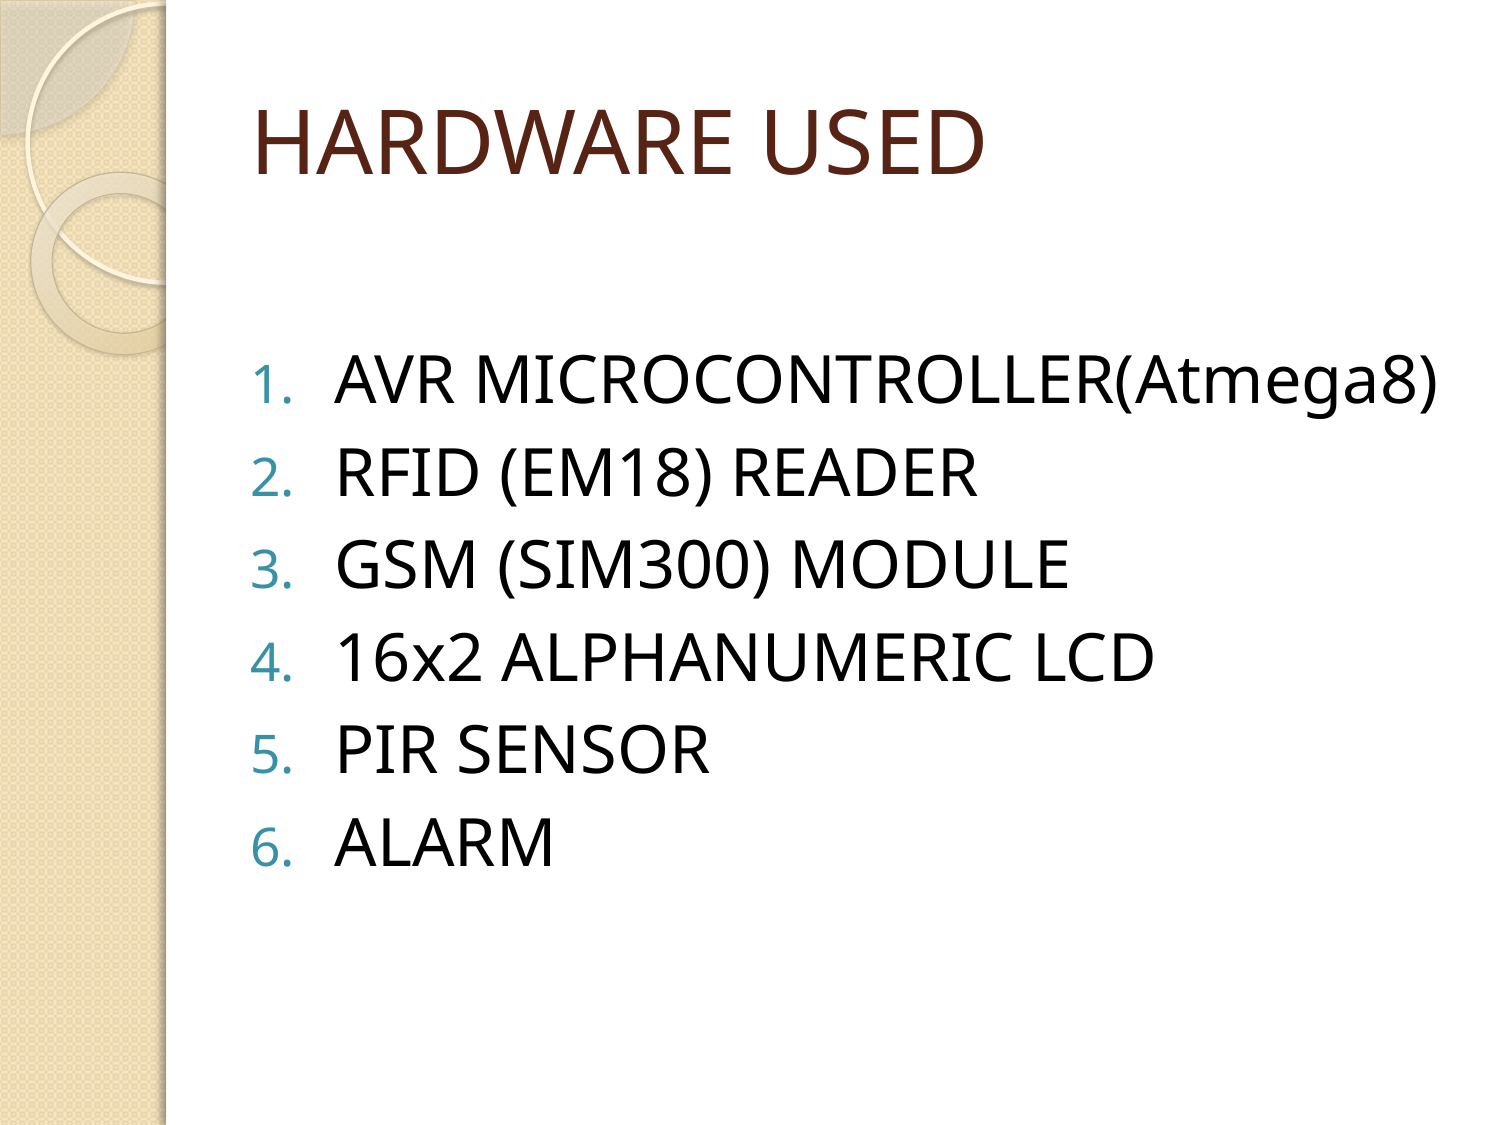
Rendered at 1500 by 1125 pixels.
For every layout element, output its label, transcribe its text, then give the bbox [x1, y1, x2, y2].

list AVR MICROCONTROLLER(Atmega8) RFID (EM18) READER GSM (SIM300) MODULE 16x2 ALPHANUMERIC LCD PIR SENSOR ALARM [235, 237, 1466, 1025]
title HARDWARE USED [235, 45, 1466, 233]
